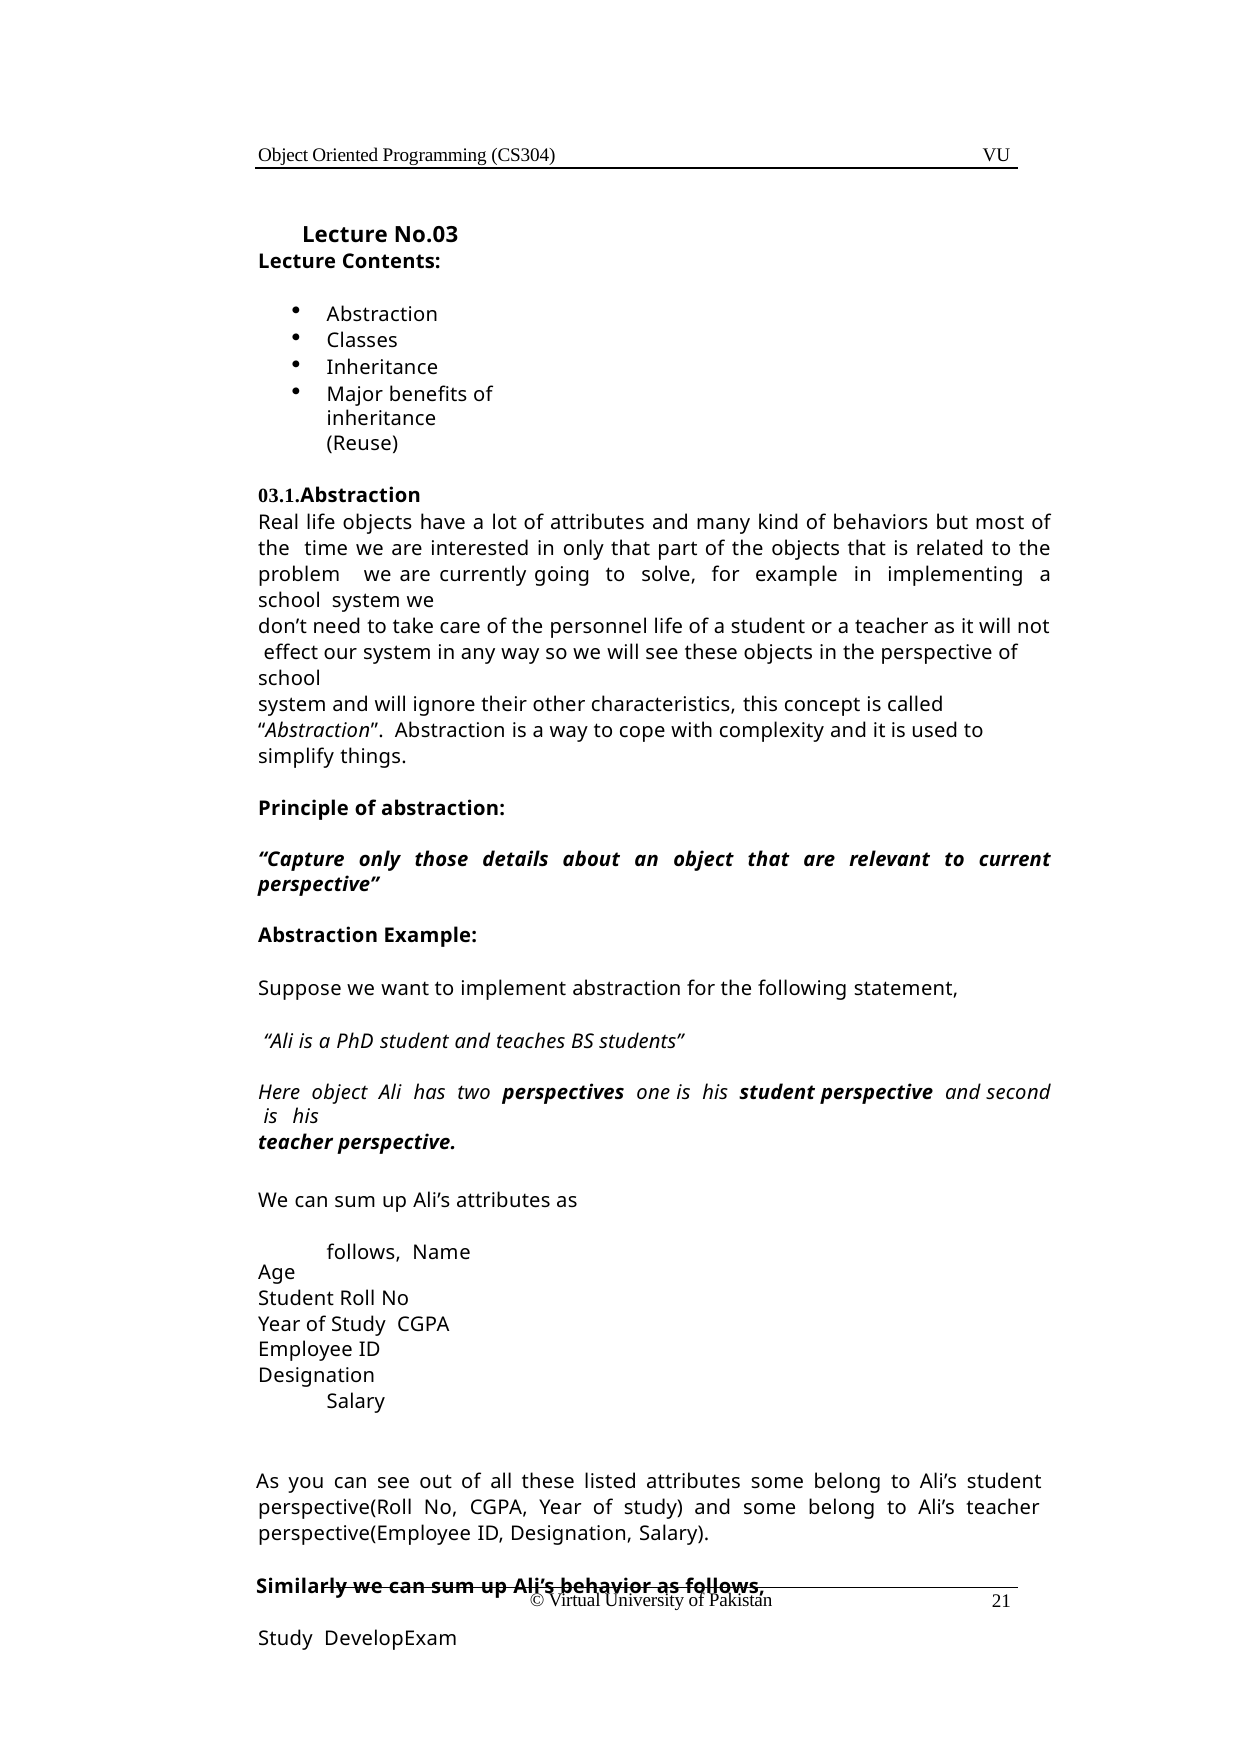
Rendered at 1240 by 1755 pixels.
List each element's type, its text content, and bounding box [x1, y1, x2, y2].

text_box Object Oriented Programming (CS304) [256, 141, 561, 166]
text_box VU [980, 141, 1013, 166]
text_box Lecture No.03 Lecture Contents: Abstraction Classes Inheritance Major benefits of inheritance (Reuse) 03.1.Abstraction Real life objects have a lot of attributes and many kind of behaviors but most of the time we are interested in only that part of the objects that is related to the problem we are currently going to solve, for example in implementing a school system we don’t need to take care of the personnel life of a student or a teacher as it will not effect our system in any way so we will see these objects in the perspective of school system and will ignore their other characteristics, this concept is called “Abstraction”. Abstraction is a way to cope with complexity and it is used to simplify things. Principle of abstraction: “Capture only those details about an object that are relevant to current perspective” Abstraction Example: Suppose we want to implement abstraction for the following statement, “Ali is a PhD student and teaches BS students” Here object Ali has two perspectives one is his student perspective and second is his teacher perspective. We can sum up Ali’s attributes as follows, Name Age Student Roll No Year of Study CGPA Employee ID Designation Salary As you can see out of all these listed attributes some belong to Ali’s student perspective(Roll No, CGPA, Year of study) and some belong to Ali’s teacher perspective(Employee ID, Designation, Salary). Similarly we can sum up Ali’s behavior as follows, Study DevelopExam [256, 220, 1052, 1650]
